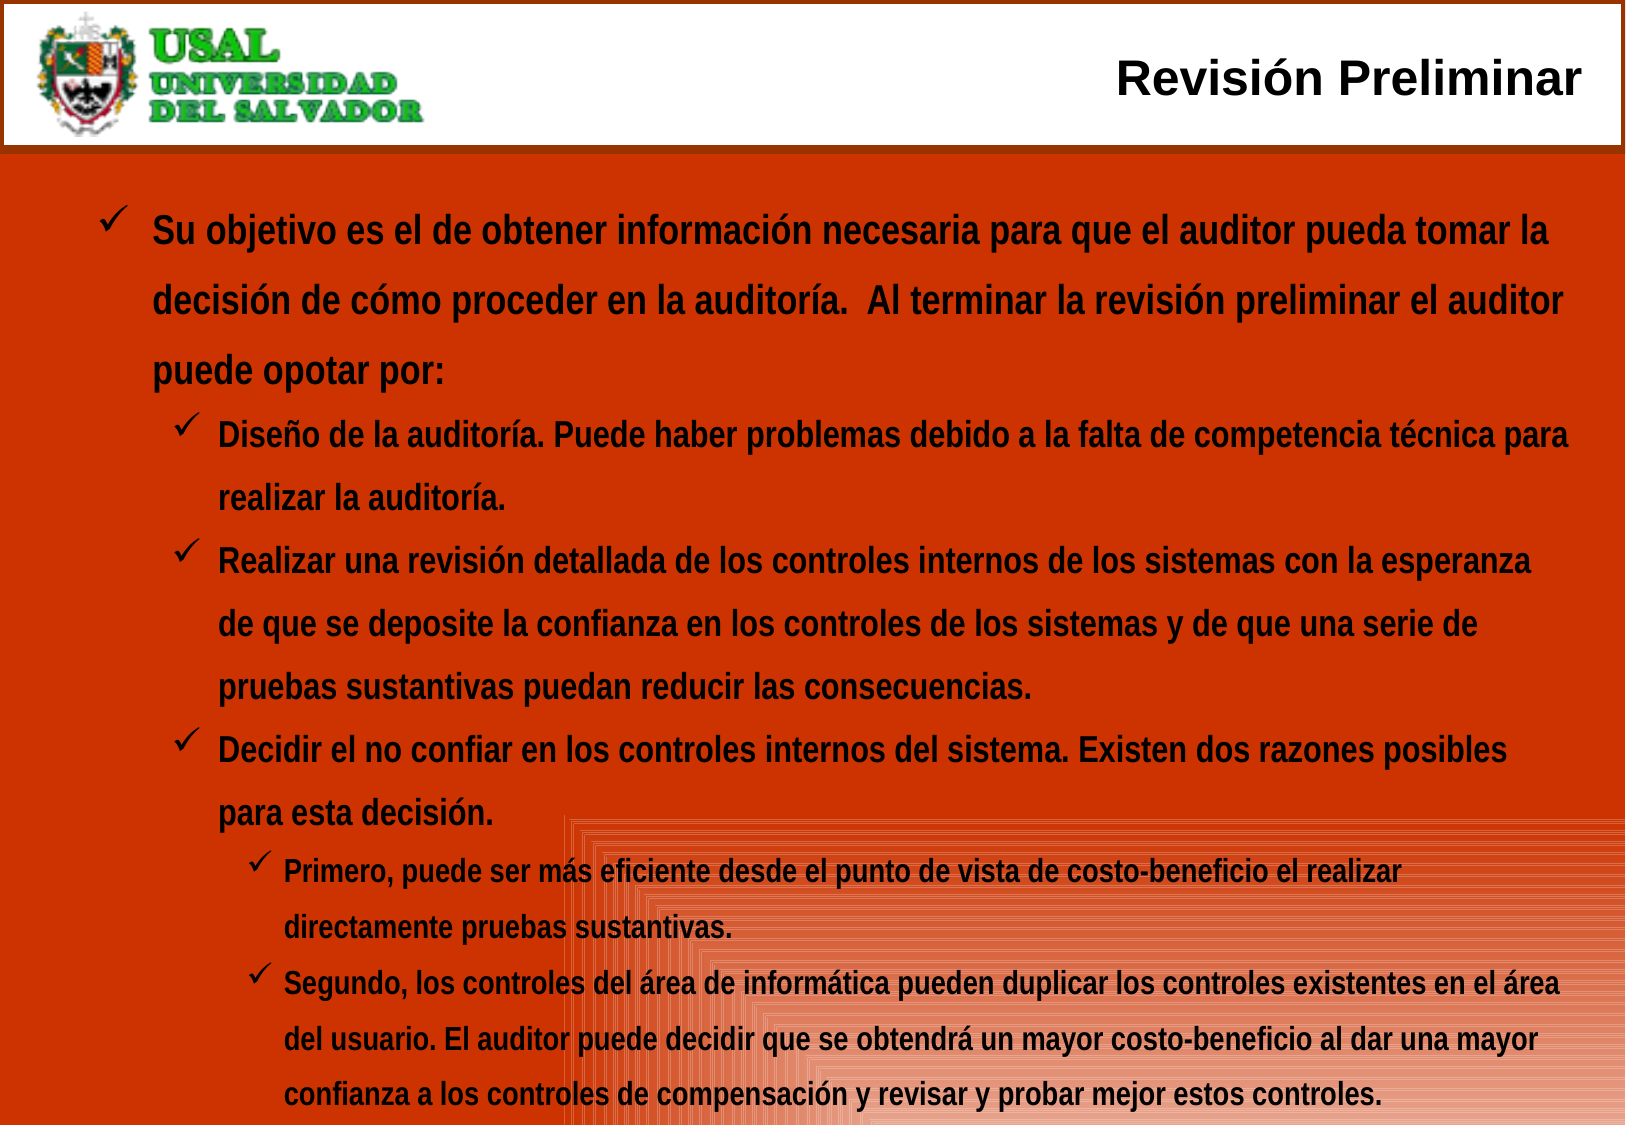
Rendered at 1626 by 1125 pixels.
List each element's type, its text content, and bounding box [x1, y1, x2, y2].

title Revisión Preliminar [510, 30, 1599, 119]
picture [30, 10, 428, 137]
list Su objetivo es el de obtener información necesaria para que el auditor pueda tomar la decisión de cómo proceder en la auditoría. Al terminar la revisión preliminar el auditor puede opotar por: Diseño de la auditoría. Puede haber problemas debido a la falta de competencia técnica para realizar la auditoría. Realizar una revisión detallada de los controles internos de los sistemas con la esperanza de que se deposite la confianza en los controles de los sistemas y de que una serie de pruebas sustantivas puedan reducir las consecuencias. Decidir el no confiar en los controles internos del sistema. Existen dos razones posibles para esta decisión. Primero, puede ser más eficiente desde el punto de vista de costo-beneficio el realizar directamente pruebas sustantivas. Segundo, los controles del área de informática pueden duplicar los controles existentes en el área del usuario. El auditor puede decidir que se obtendrá un mayor costo-beneficio al dar una mayor confianza a los controles de compensación y revisar y probar mejor estos controles. [80, 174, 1585, 976]
